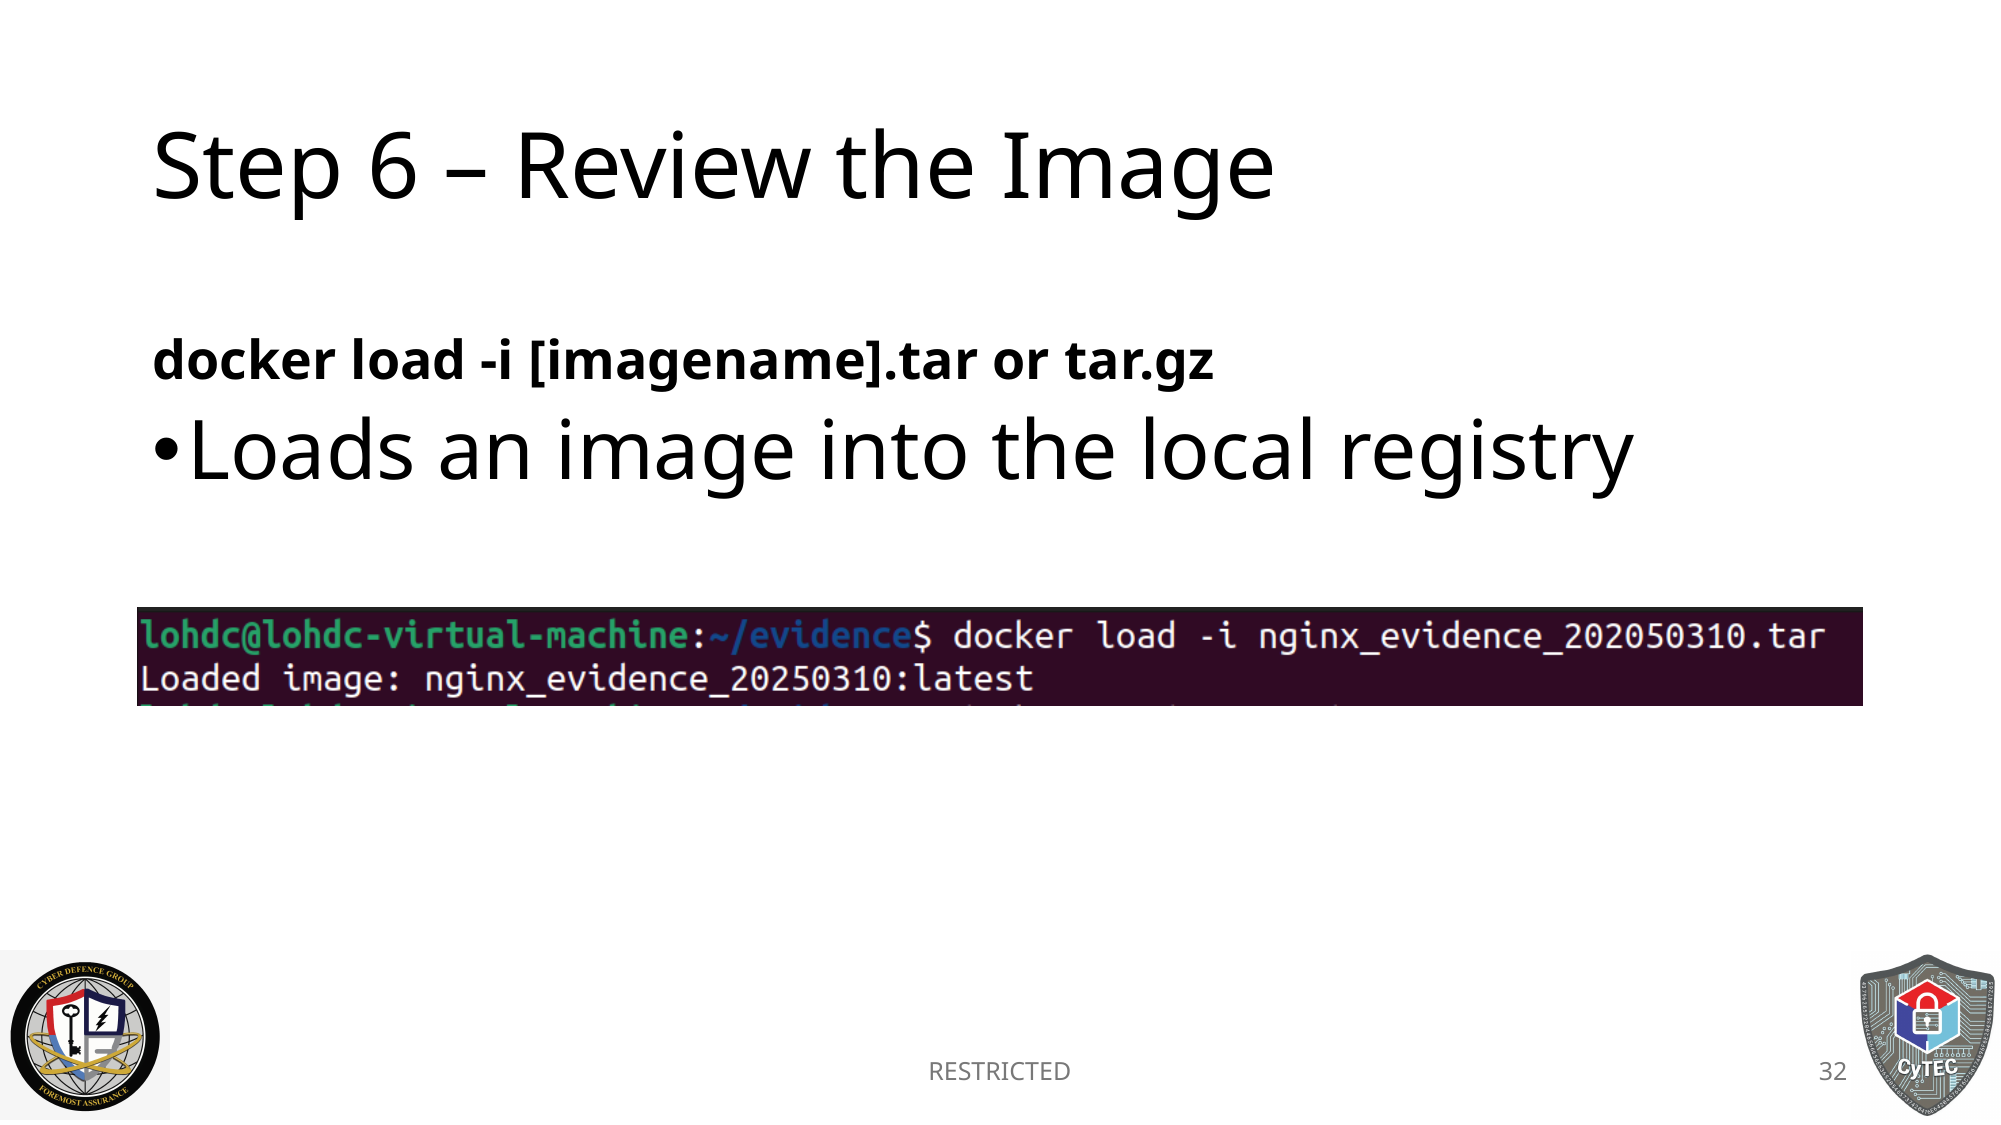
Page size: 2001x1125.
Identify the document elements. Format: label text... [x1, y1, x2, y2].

picture [1851, 951, 2000, 1120]
slide_number 32 [1412, 1042, 1863, 1103]
footer RESTRICTED [662, 1042, 1338, 1103]
title Step 6 – Review the Image [137, 59, 1863, 278]
picture [0, 950, 170, 1120]
text_box docker load -i [imagename].tar or tar.gz Loads an image into the local registry [137, 325, 1693, 563]
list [136, 607, 1863, 706]
